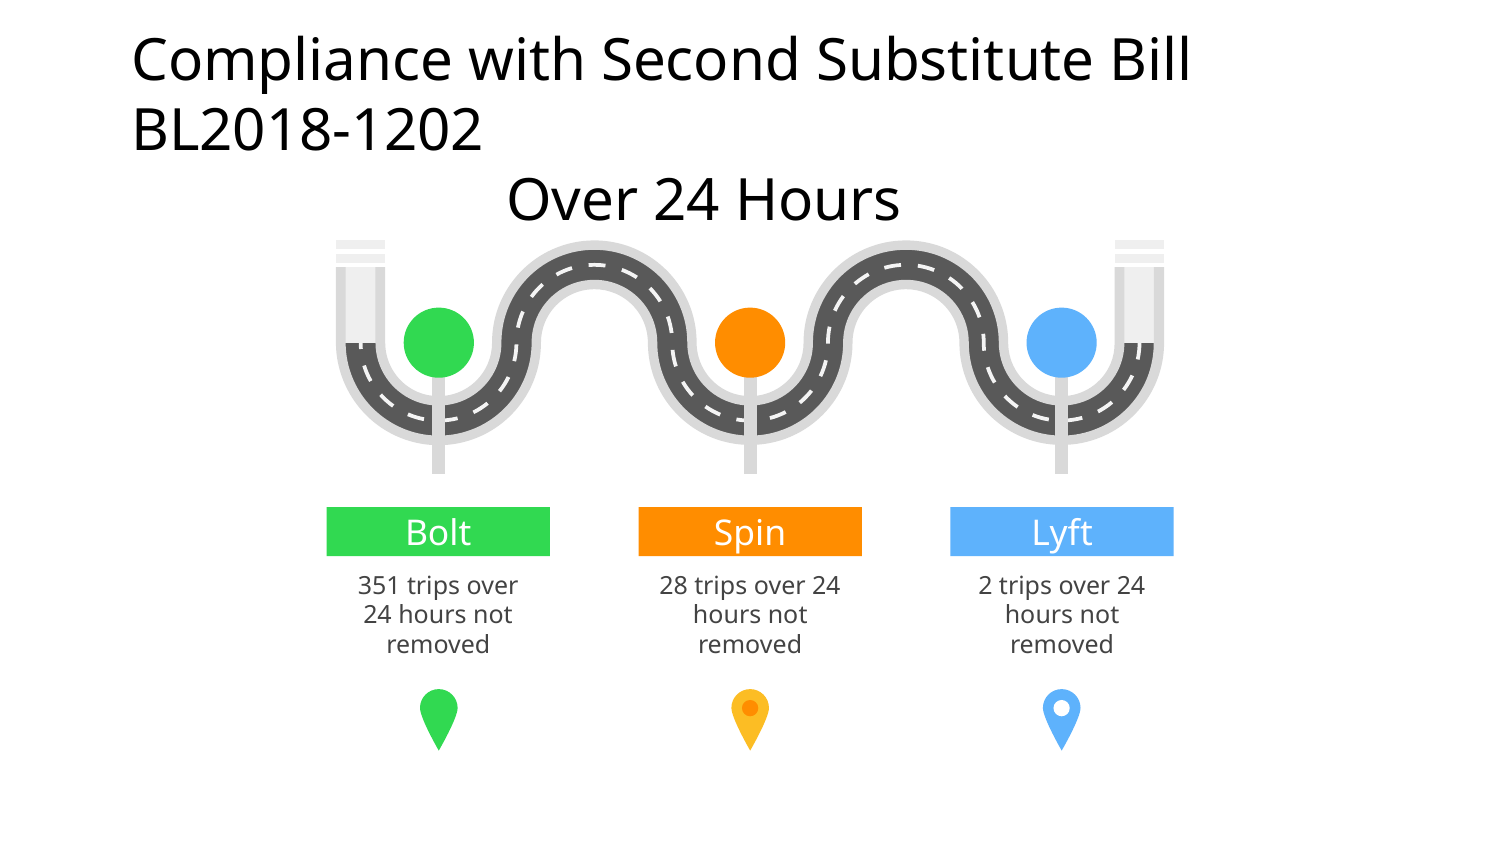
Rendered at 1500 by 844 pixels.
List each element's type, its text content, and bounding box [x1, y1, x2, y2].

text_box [638, 307, 863, 751]
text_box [950, 307, 1174, 751]
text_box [335, 239, 1165, 446]
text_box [326, 307, 551, 751]
title Compliance with Second Substitute Bill BL2018-1202 Over 24 Hours [116, 88, 1384, 167]
